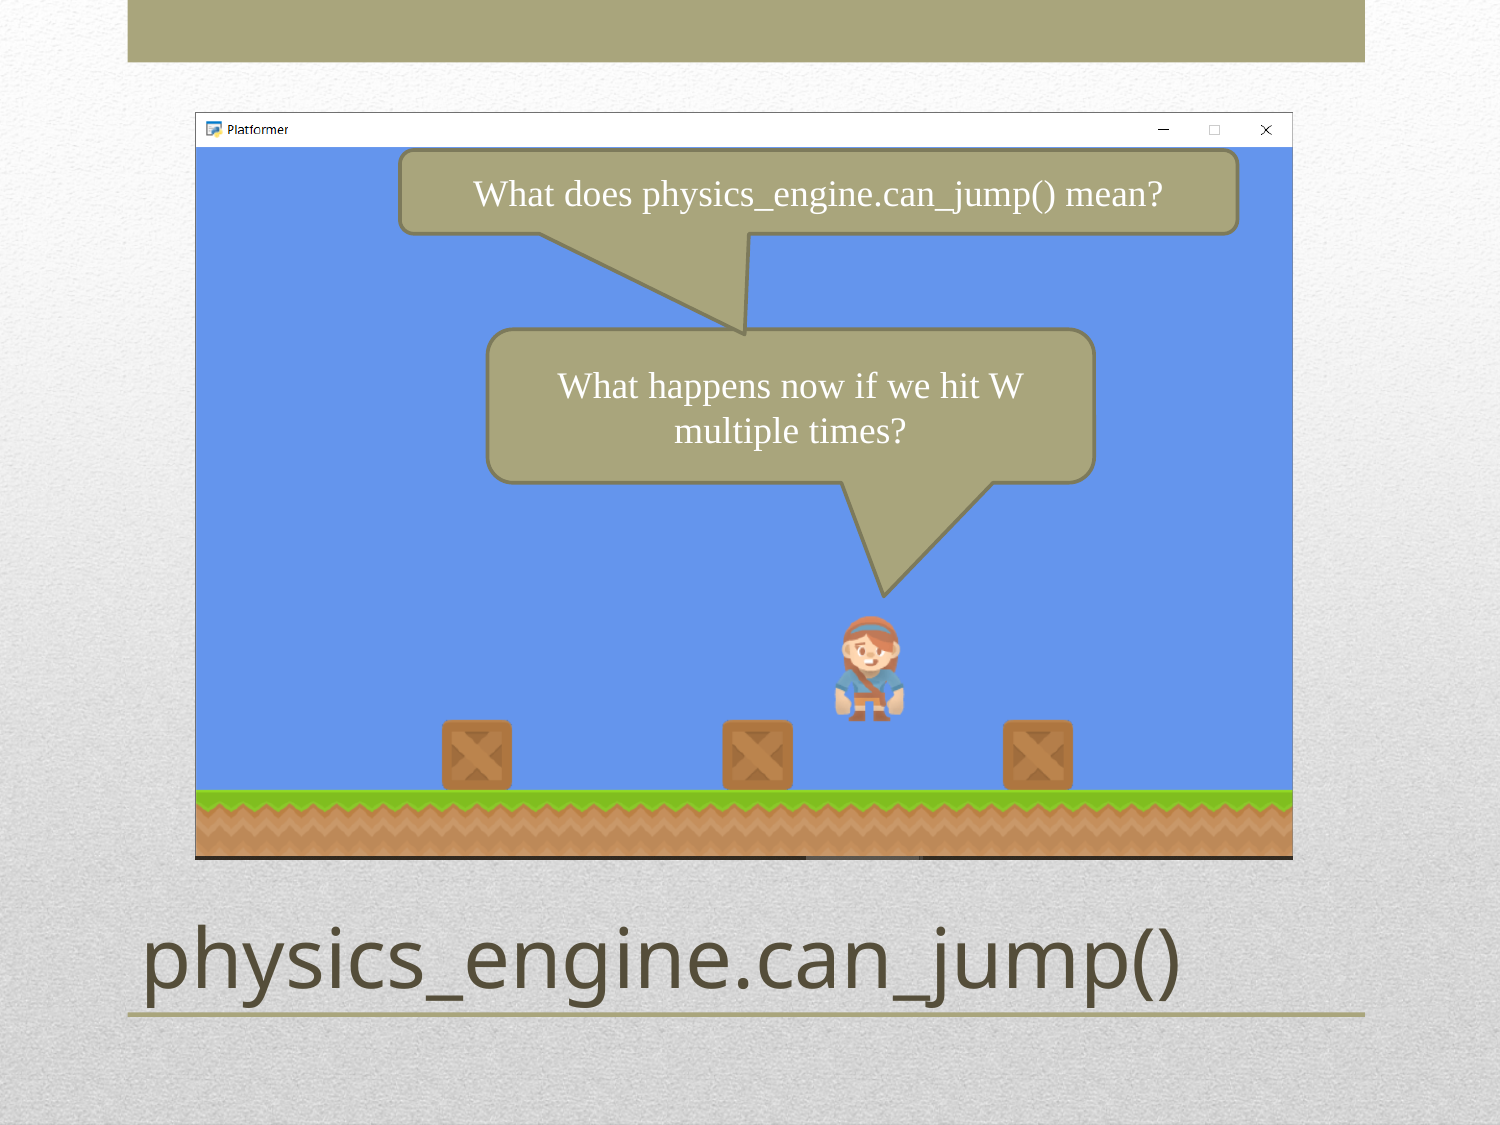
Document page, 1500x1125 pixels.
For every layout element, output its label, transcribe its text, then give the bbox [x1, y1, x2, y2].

title physics_engine.can_jump() [125, 859, 1238, 1013]
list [194, 111, 1293, 860]
